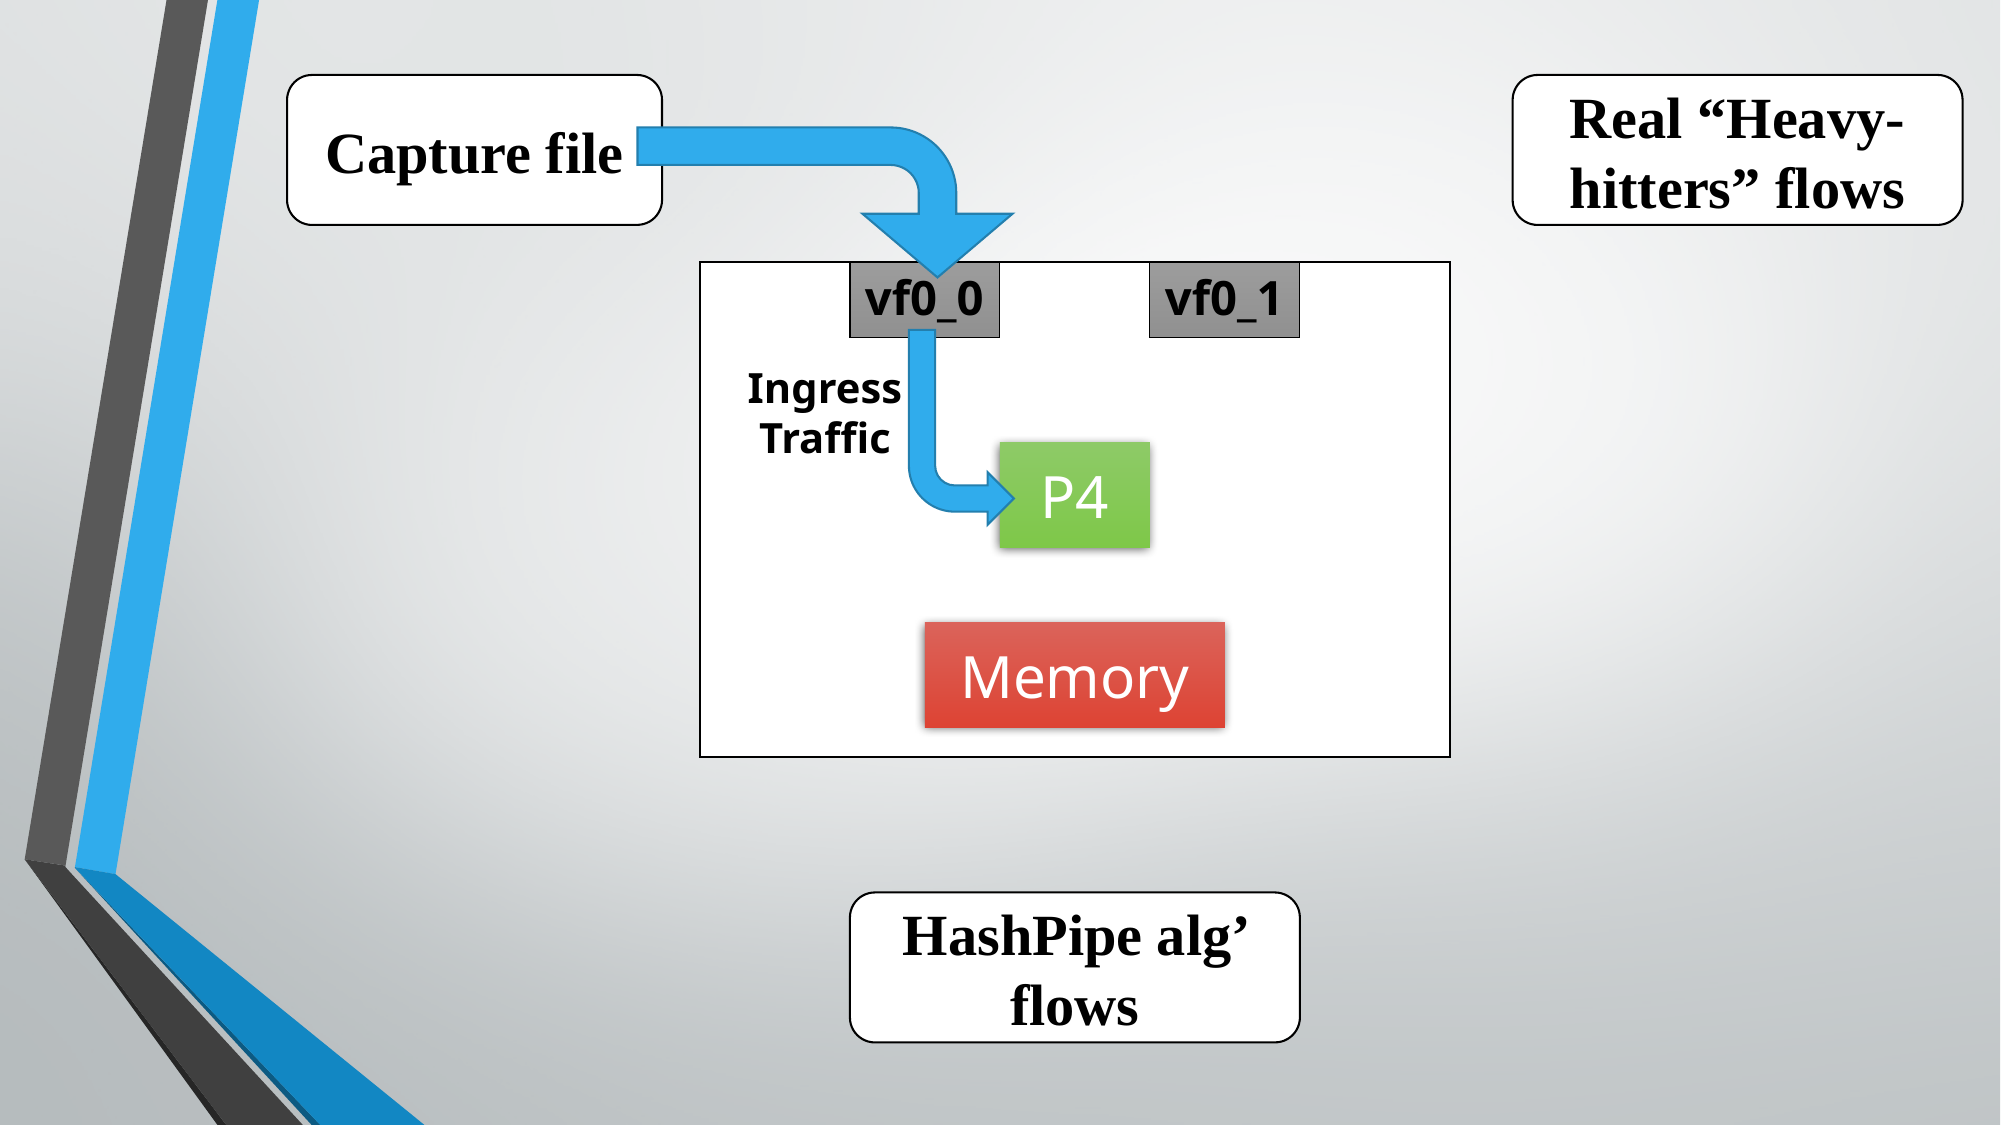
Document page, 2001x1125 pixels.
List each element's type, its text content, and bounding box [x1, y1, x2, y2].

text_box P4 [999, 442, 1150, 548]
text_box [636, 126, 1016, 279]
text_box Real “Heavy-hitters” flows [1511, 73, 1964, 226]
text_box HashPipe alg’ flows [848, 891, 1301, 1044]
list vf0_0 [849, 262, 1000, 338]
text_box Ingress Traffic [732, 354, 917, 470]
text_box vf0_1 [1149, 262, 1300, 338]
text_box [907, 328, 1016, 528]
text_box Memory [924, 622, 1225, 728]
text_box [699, 261, 1451, 758]
text_box Capture file [286, 73, 664, 226]
